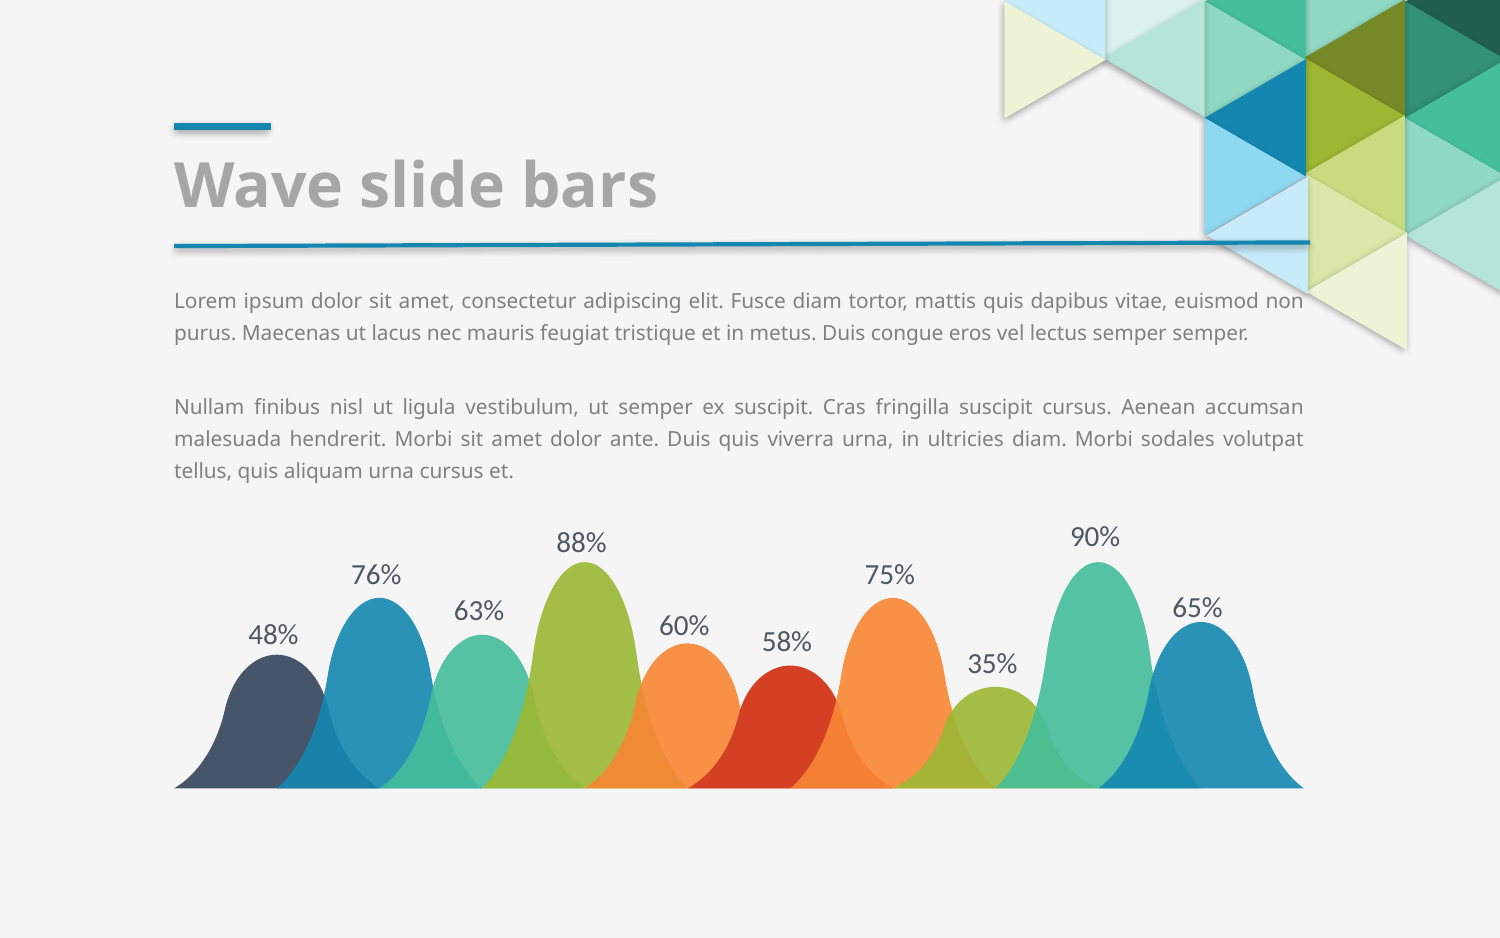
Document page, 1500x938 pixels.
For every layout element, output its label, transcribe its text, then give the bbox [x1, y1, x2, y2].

list Lorem ipsum dolor sit amet, consectetur adipiscing elit. Fusce diam tortor, mattis quis dapibus vitae, euismod non purus. Maecenas ut lacus nec mauris feugiat tristique et in metus. Duis congue eros vel lectus semper semper. Nullam finibus nisl ut ligula vestibulum, ut semper ex suscipit. Cras fringilla suscipit cursus. Aenean accumsan malesuada hendrerit. Morbi sit amet dolor ante. Duis quis viverra urna, in ultricies diam. Morbi sodales volutpat tellus, quis aliquam urna cursus et. [174, 280, 1304, 438]
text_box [173, 514, 1304, 789]
list Wave slide bars [174, 153, 1308, 213]
